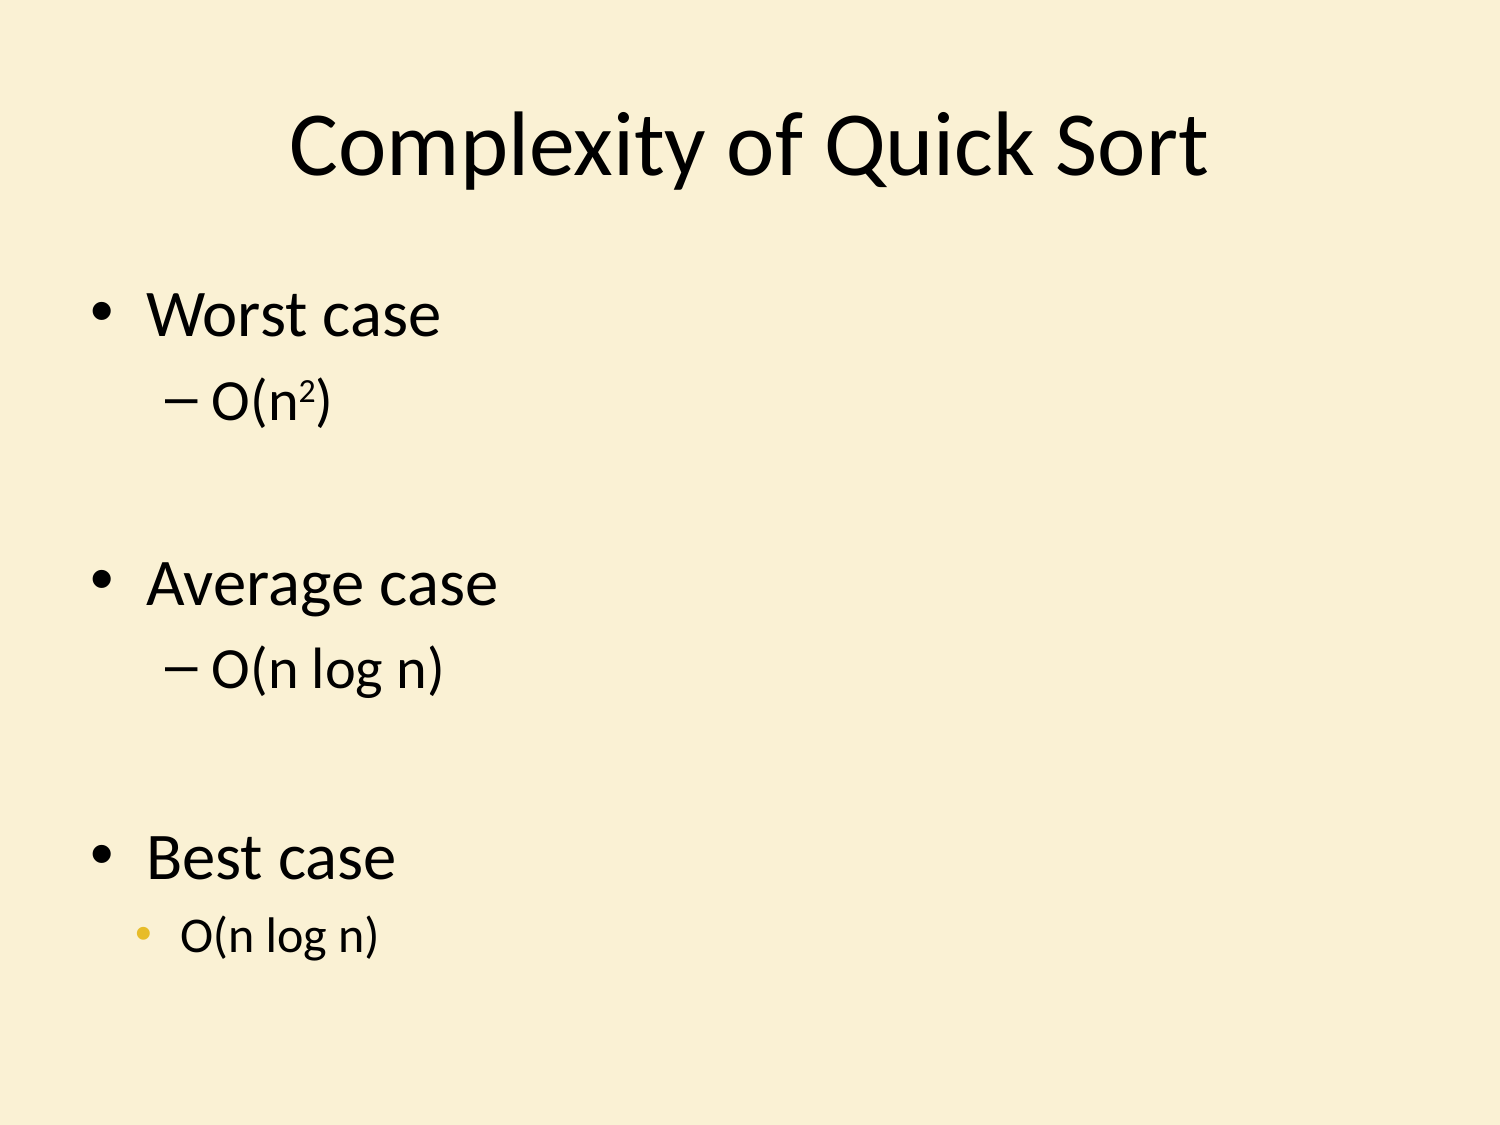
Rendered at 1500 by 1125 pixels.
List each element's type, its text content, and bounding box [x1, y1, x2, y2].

title Complexity of Quick Sort [75, 45, 1425, 233]
list Worst case O(n2) Average case O(n log n) Best case O(n log n) [75, 262, 1425, 1005]
